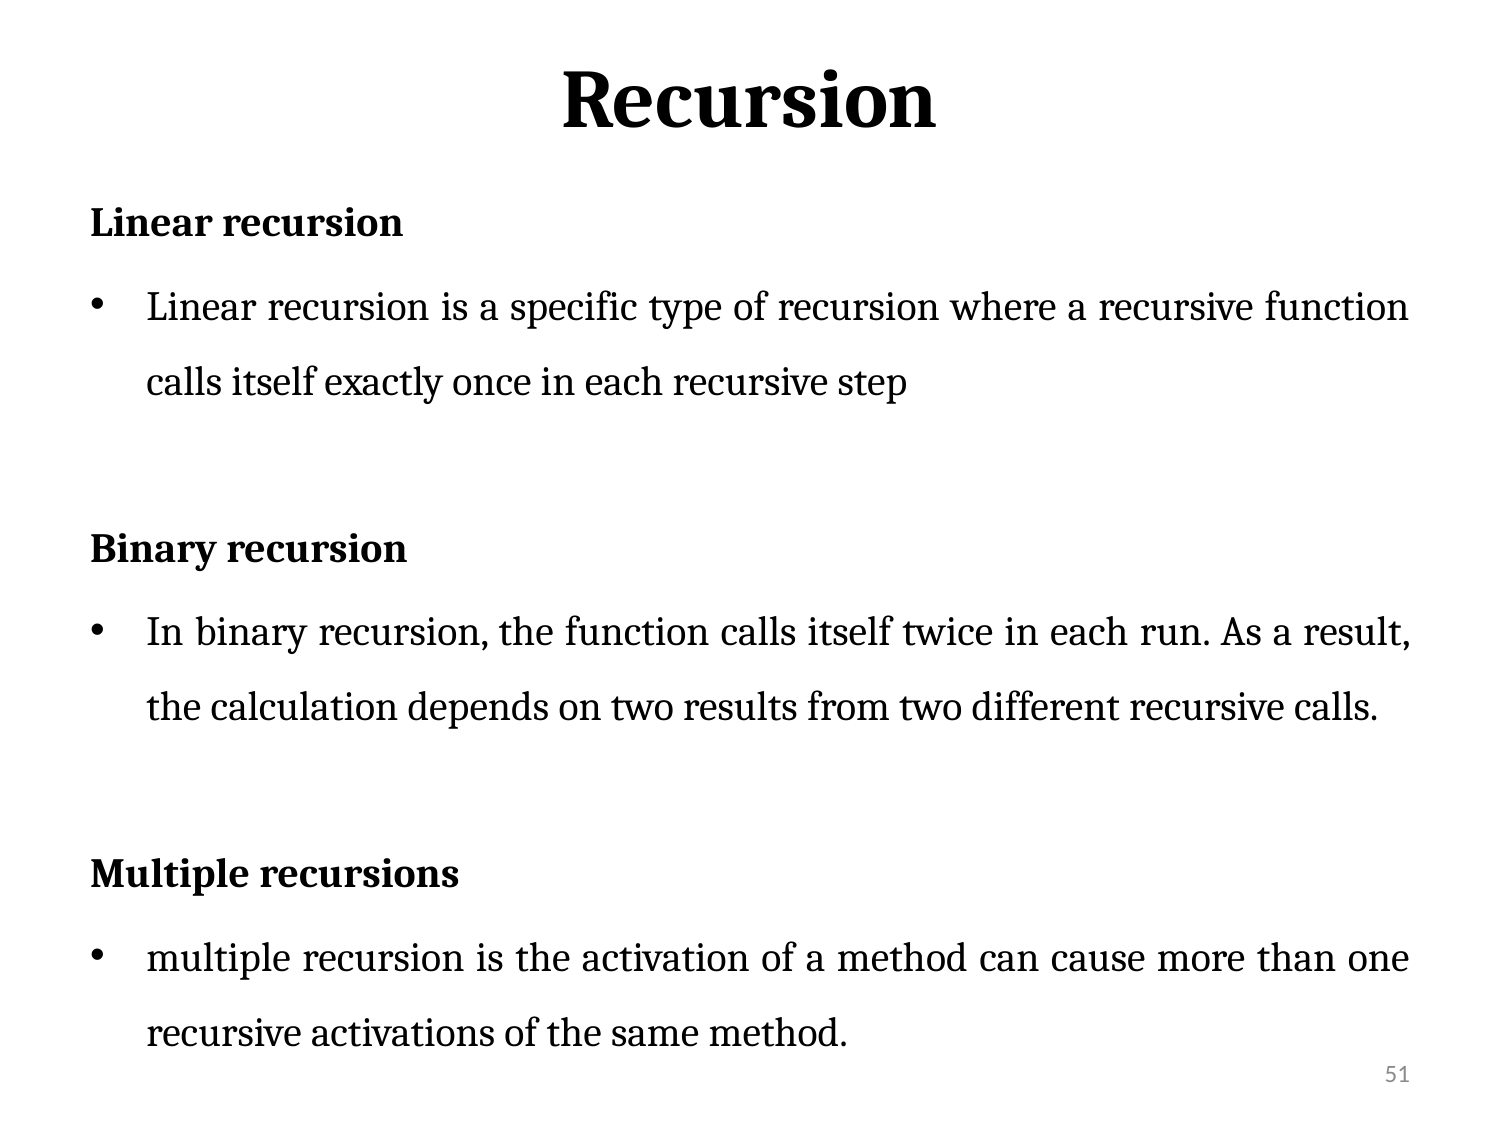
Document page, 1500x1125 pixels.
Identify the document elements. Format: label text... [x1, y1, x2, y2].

title Recursion [75, 0, 1425, 162]
slide_number 51 [1074, 1042, 1425, 1103]
list Linear recursion Linear recursion is a specific type of recursion where a recursive function calls itself exactly once in each recursive step Binary recursion In binary recursion, the function calls itself twice in each run. As a result, the calculation depends on two results from two different recursive calls. Multiple recursions multiple recursion is the activation of a method can cause more than one recursive activations of the same method. [75, 162, 1425, 1100]
